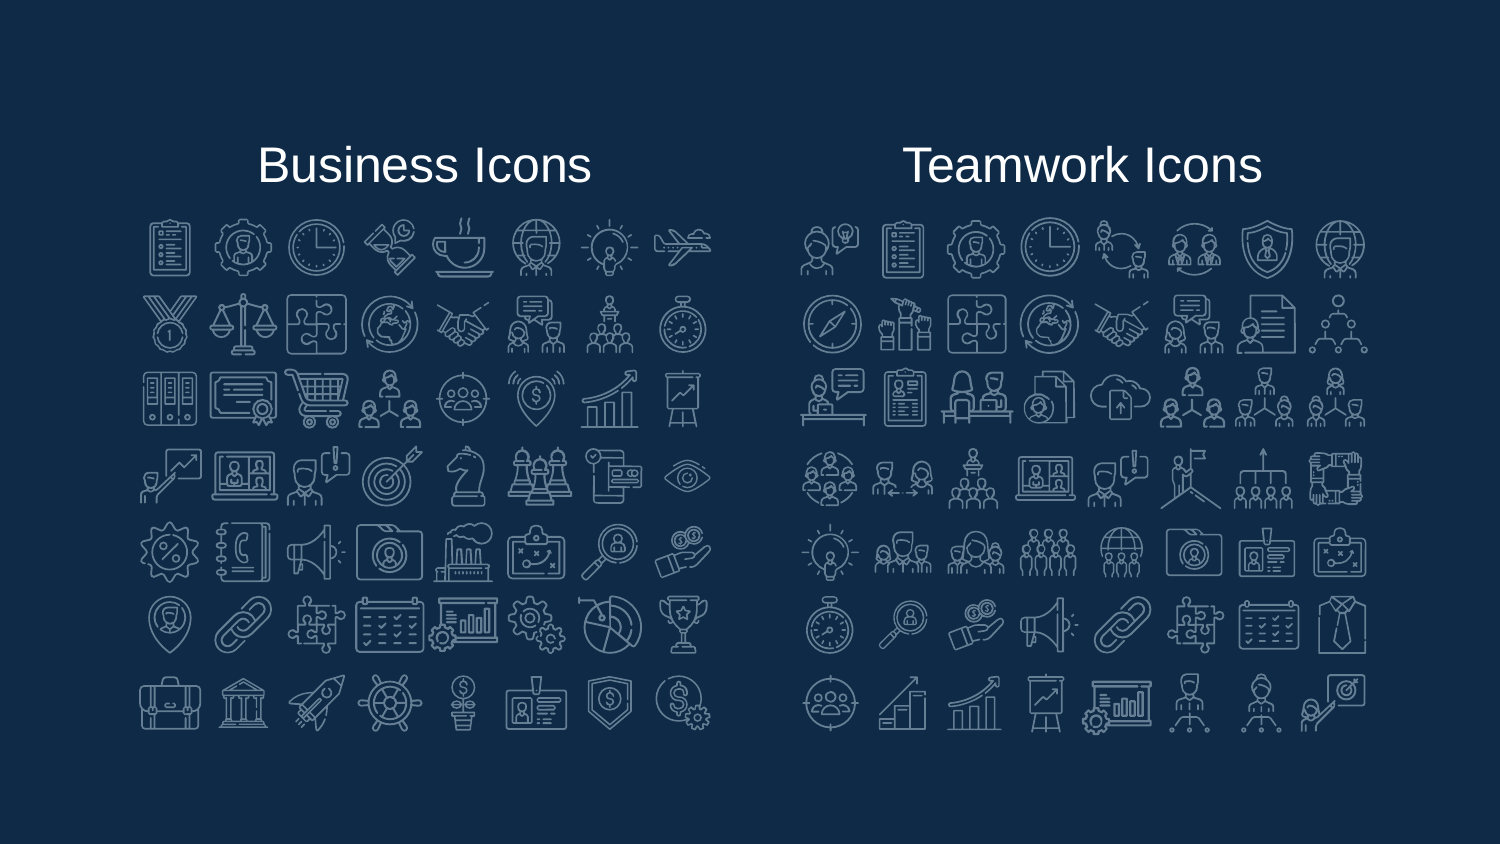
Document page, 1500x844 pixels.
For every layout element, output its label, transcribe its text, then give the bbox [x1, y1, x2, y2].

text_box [1019, 294, 1080, 355]
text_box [1092, 595, 1153, 654]
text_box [801, 523, 860, 582]
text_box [283, 368, 350, 429]
text_box [1166, 596, 1225, 654]
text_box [1160, 447, 1222, 510]
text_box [1308, 294, 1369, 354]
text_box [1081, 680, 1153, 736]
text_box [664, 369, 702, 428]
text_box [940, 370, 1015, 425]
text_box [436, 301, 490, 347]
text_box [431, 217, 495, 278]
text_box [1094, 300, 1150, 348]
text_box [947, 530, 1005, 575]
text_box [1234, 367, 1294, 428]
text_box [1159, 366, 1226, 429]
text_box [1308, 450, 1364, 507]
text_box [1315, 219, 1366, 279]
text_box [1089, 374, 1152, 421]
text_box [948, 447, 999, 510]
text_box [357, 674, 423, 732]
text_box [799, 595, 857, 655]
text_box Teamwork Icons [797, 117, 1369, 197]
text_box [655, 675, 711, 731]
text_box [147, 595, 192, 654]
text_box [663, 459, 711, 493]
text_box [355, 523, 424, 581]
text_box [1317, 595, 1367, 655]
text_box [1023, 370, 1076, 424]
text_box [1240, 219, 1295, 280]
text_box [878, 600, 928, 650]
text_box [580, 369, 639, 429]
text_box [139, 448, 203, 504]
text_box [1019, 528, 1077, 577]
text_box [881, 219, 925, 279]
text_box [652, 295, 710, 354]
text_box [507, 446, 573, 506]
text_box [215, 522, 271, 583]
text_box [877, 297, 932, 351]
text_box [1300, 673, 1366, 733]
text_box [138, 676, 202, 730]
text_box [142, 295, 198, 354]
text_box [209, 371, 278, 427]
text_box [799, 367, 868, 427]
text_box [872, 460, 934, 498]
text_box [507, 370, 565, 428]
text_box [212, 595, 274, 654]
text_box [286, 524, 346, 580]
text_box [580, 523, 639, 581]
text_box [878, 676, 927, 731]
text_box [1019, 597, 1079, 653]
text_box [578, 595, 643, 654]
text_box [947, 598, 1006, 651]
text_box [1238, 599, 1300, 650]
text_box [507, 295, 566, 354]
text_box [286, 294, 347, 355]
text_box [209, 293, 278, 356]
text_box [432, 521, 494, 583]
text_box [218, 678, 269, 728]
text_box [446, 445, 486, 507]
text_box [287, 674, 346, 732]
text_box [946, 219, 1006, 279]
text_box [142, 371, 198, 427]
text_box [1168, 673, 1211, 733]
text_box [428, 597, 499, 653]
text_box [1164, 294, 1224, 354]
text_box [1236, 294, 1297, 355]
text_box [1087, 449, 1149, 508]
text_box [507, 595, 566, 655]
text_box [653, 228, 712, 267]
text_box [1165, 528, 1223, 577]
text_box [450, 675, 476, 731]
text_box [211, 451, 279, 501]
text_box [883, 367, 927, 428]
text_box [149, 218, 191, 277]
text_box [1238, 527, 1296, 578]
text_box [802, 294, 863, 354]
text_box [354, 596, 425, 654]
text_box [587, 675, 633, 731]
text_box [946, 675, 1002, 731]
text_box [1027, 673, 1065, 733]
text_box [360, 295, 419, 354]
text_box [1313, 527, 1367, 578]
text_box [1167, 222, 1222, 276]
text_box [1020, 216, 1081, 277]
text_box [947, 294, 1007, 354]
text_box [580, 218, 639, 277]
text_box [1240, 673, 1282, 733]
text_box Business Icons [139, 117, 711, 197]
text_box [435, 371, 491, 427]
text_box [659, 595, 708, 654]
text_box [358, 369, 422, 429]
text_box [1099, 526, 1144, 578]
text_box [361, 445, 423, 507]
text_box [874, 531, 932, 574]
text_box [214, 218, 273, 277]
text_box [653, 525, 713, 579]
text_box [511, 218, 561, 277]
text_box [584, 447, 643, 505]
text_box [505, 675, 568, 731]
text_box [287, 218, 346, 277]
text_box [1014, 455, 1077, 502]
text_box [286, 445, 351, 507]
text_box [287, 595, 346, 654]
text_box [1094, 219, 1150, 279]
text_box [801, 674, 860, 732]
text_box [800, 223, 860, 276]
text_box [1233, 447, 1294, 510]
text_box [586, 295, 634, 354]
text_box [506, 524, 566, 580]
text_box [139, 521, 201, 584]
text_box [802, 450, 858, 507]
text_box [363, 218, 417, 277]
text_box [1306, 367, 1366, 428]
